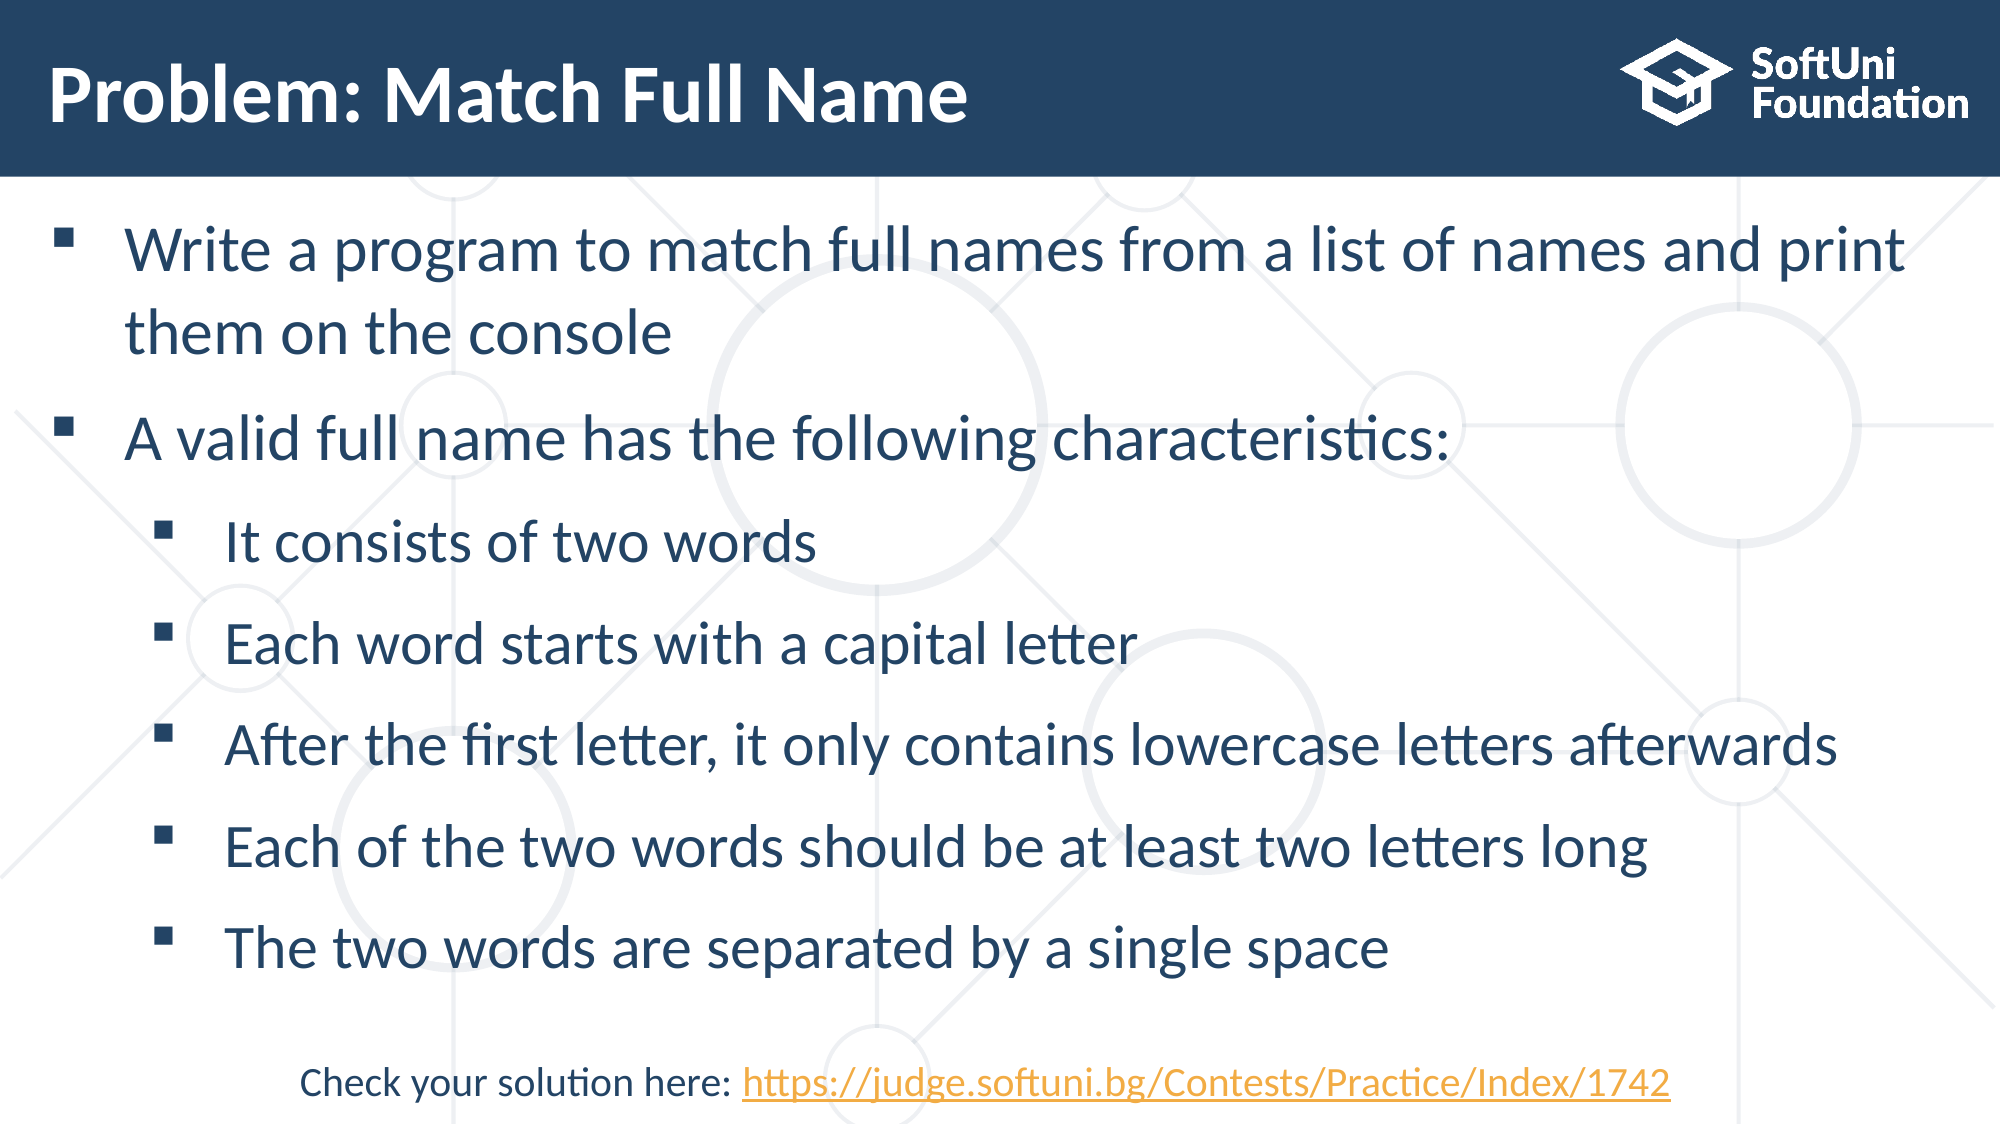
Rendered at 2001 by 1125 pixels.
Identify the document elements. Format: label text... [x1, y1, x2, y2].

picture [1619, 38, 1968, 126]
list Write a program to match full names from a list of names and print them on the console A valid full name has the following characteristics: It consists of two words Each word starts with a capital letter After the first letter, it only contains lowercase letters afterwards Each of the two words should be at least two letters long The two words are separated by a single space [31, 196, 1969, 1047]
text_box Check your solution here: https://judge.softuni.bg/Contests/Practice/Index/1742 [116, 1046, 1855, 1112]
title Problem: Match Full Name [31, 16, 1591, 162]
